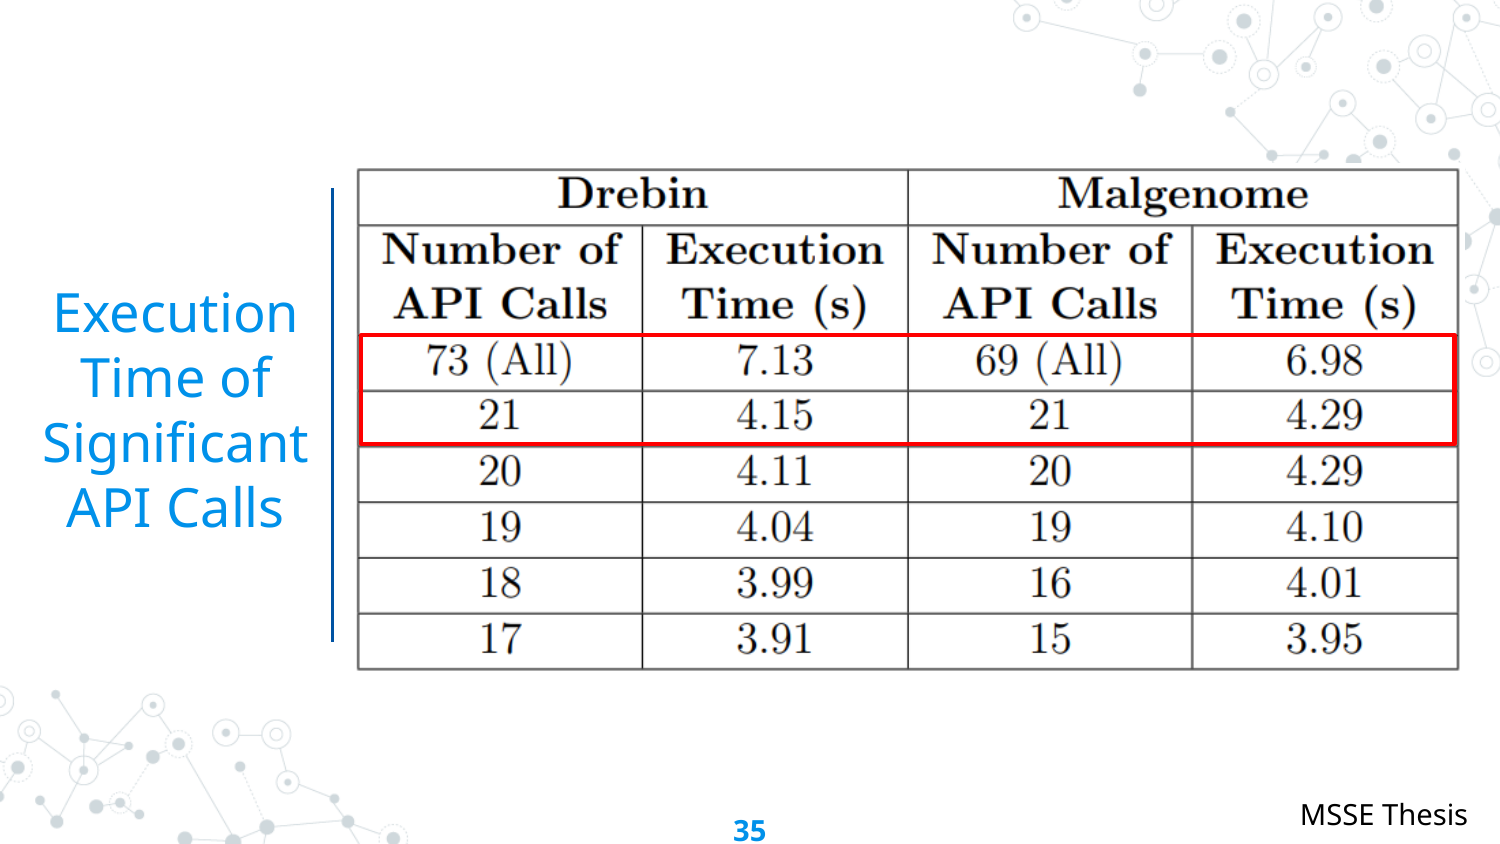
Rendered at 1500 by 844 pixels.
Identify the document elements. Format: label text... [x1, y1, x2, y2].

picture [0, 0, 1500, 844]
title Execution Time of Significant API Calls [337, 276, 347, 553]
slide_number 35 [681, 797, 819, 832]
title Execution Time of Significant API Calls [0, 276, 327, 553]
